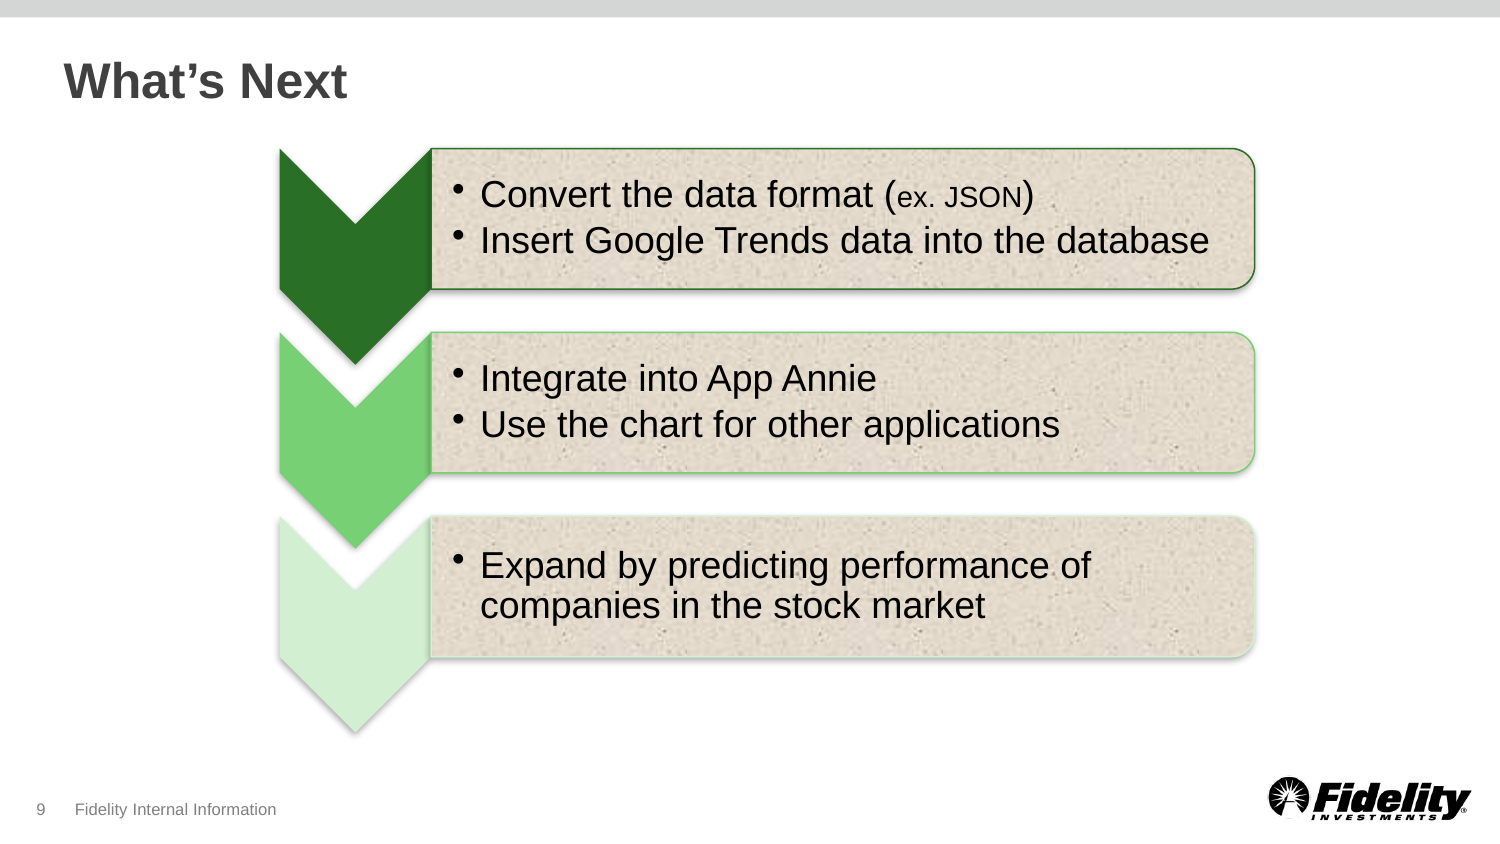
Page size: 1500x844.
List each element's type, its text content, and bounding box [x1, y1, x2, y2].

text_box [279, 147, 1255, 733]
title What’s Next [48, 41, 1447, 117]
slide_number 9 [21, 793, 76, 826]
picture [1251, 751, 1487, 840]
